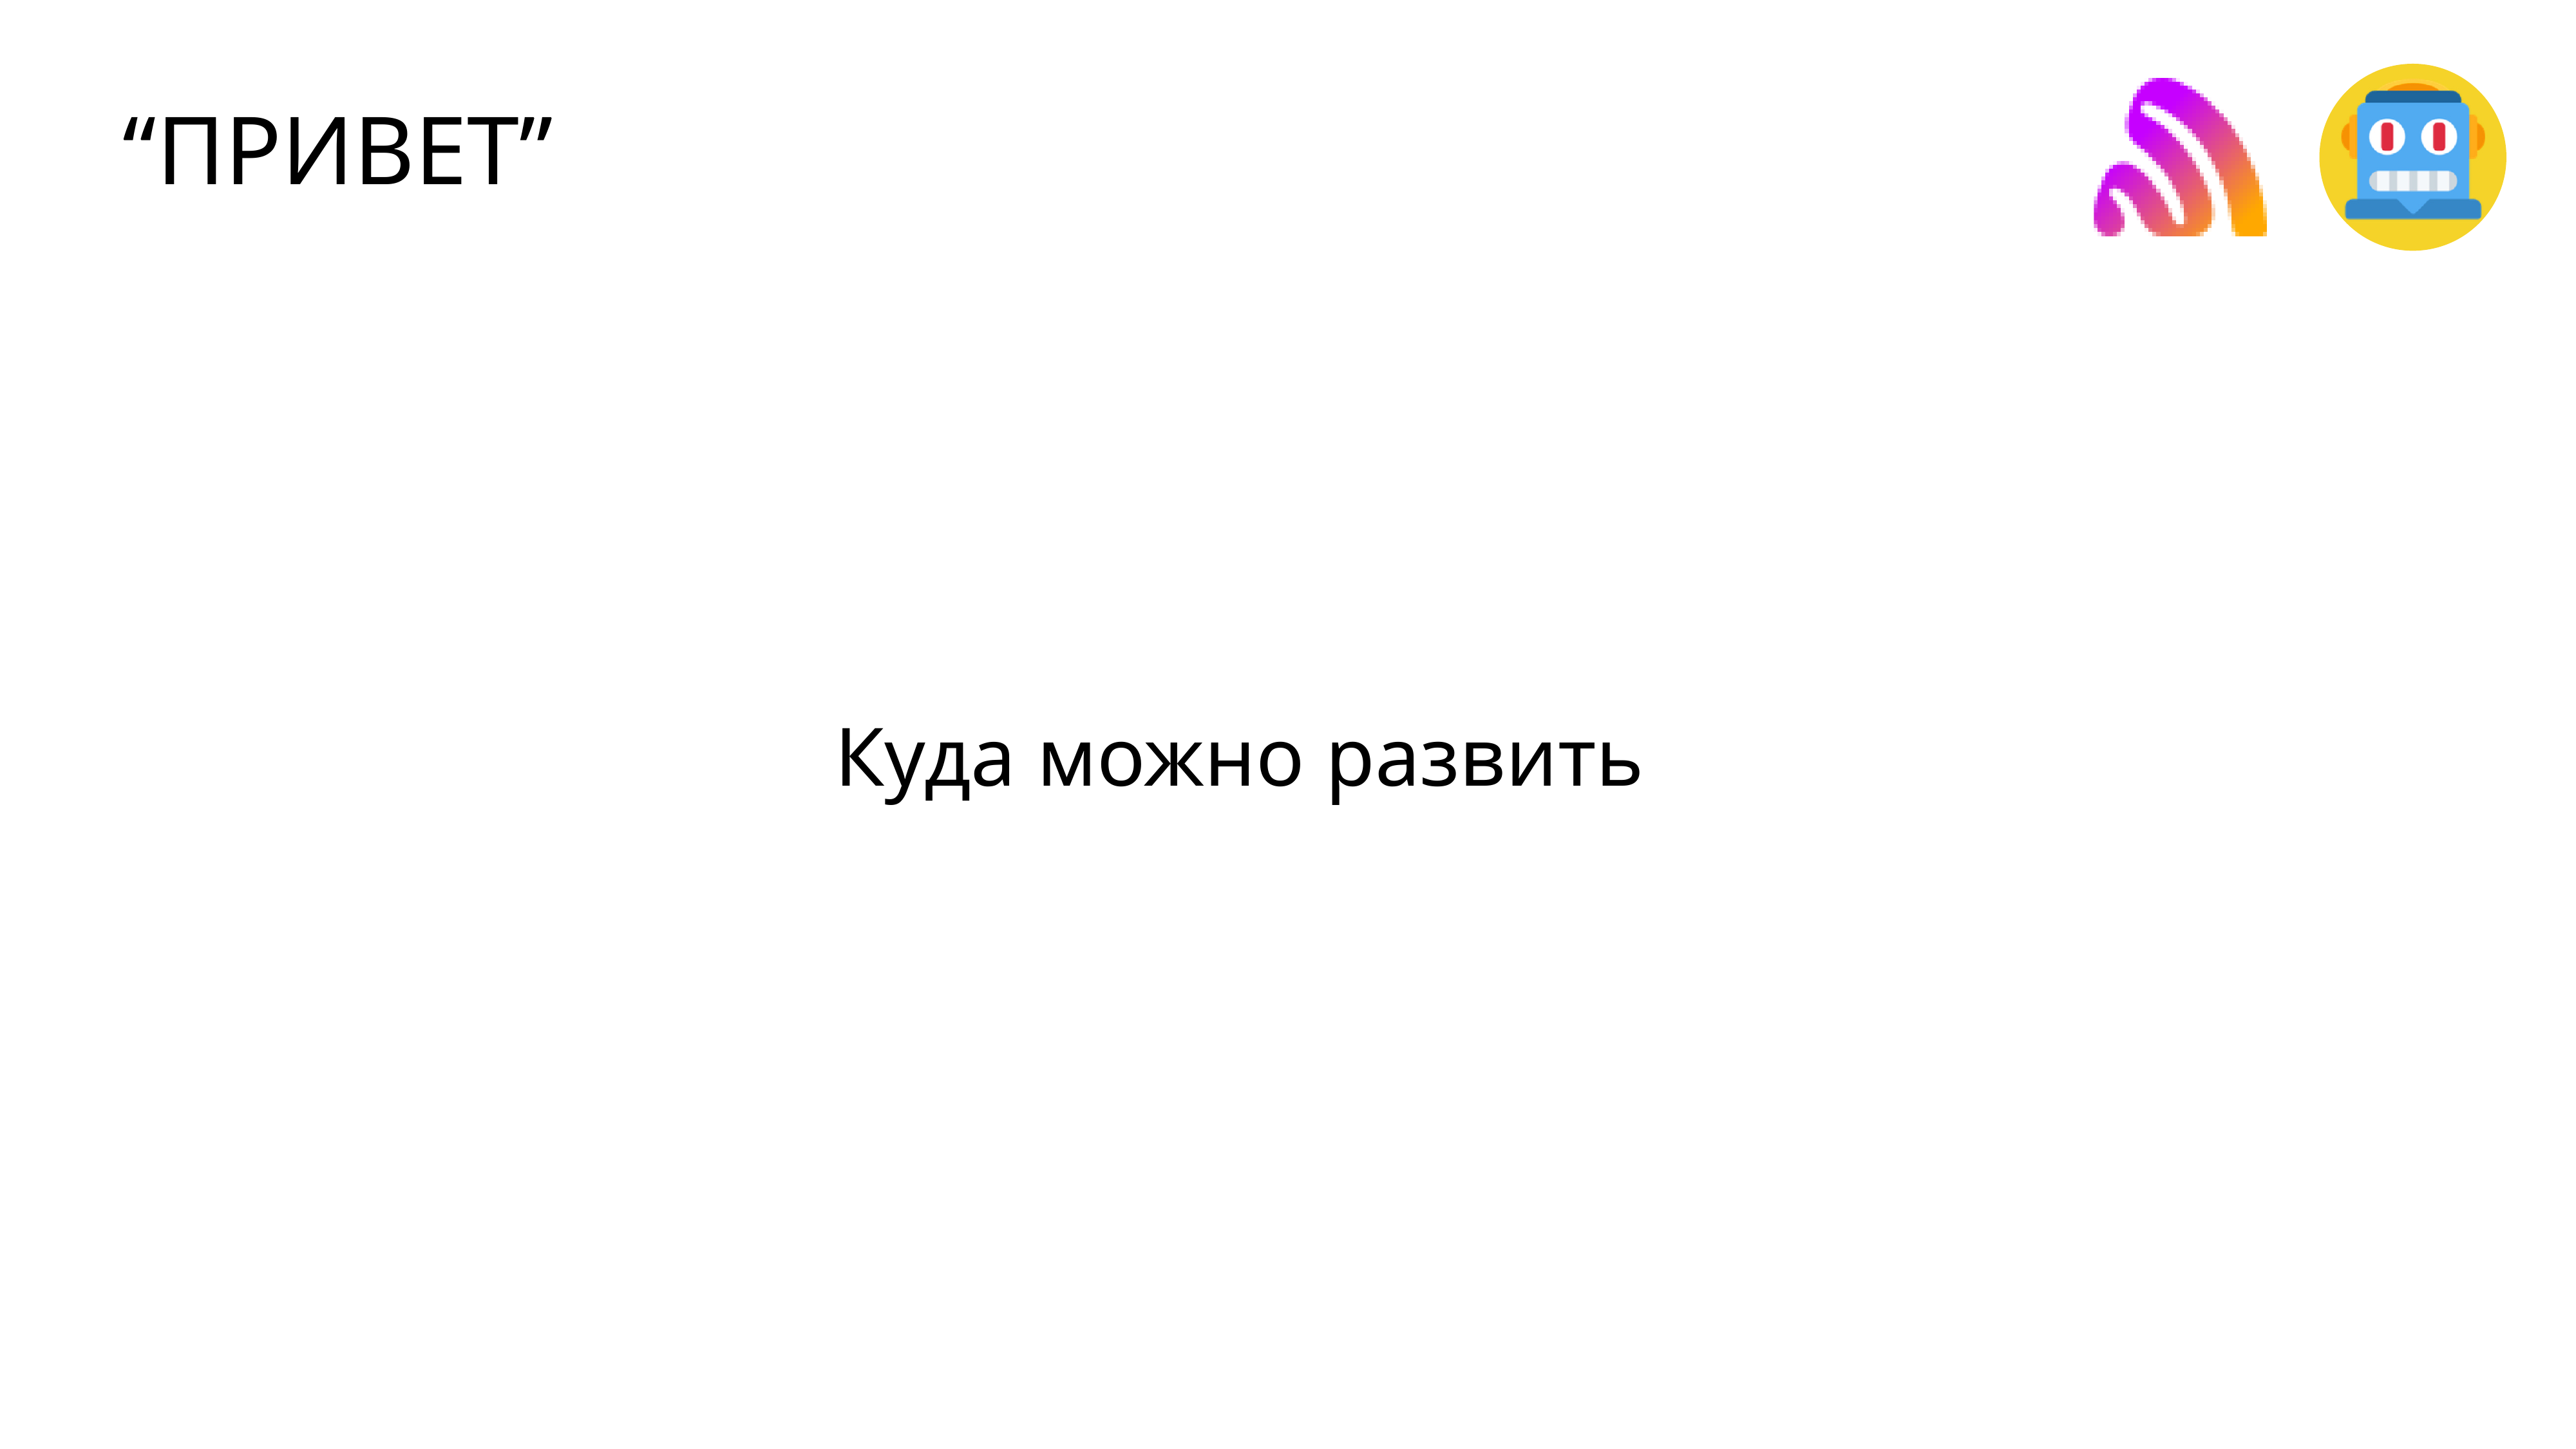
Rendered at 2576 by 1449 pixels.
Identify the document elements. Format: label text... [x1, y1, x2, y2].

text_box Куда можно развить [69, 717, 2410, 810]
picture [2319, 63, 2507, 251]
text_box “ПРИВЕТ” [115, 104, 561, 210]
picture [2093, 78, 2300, 236]
